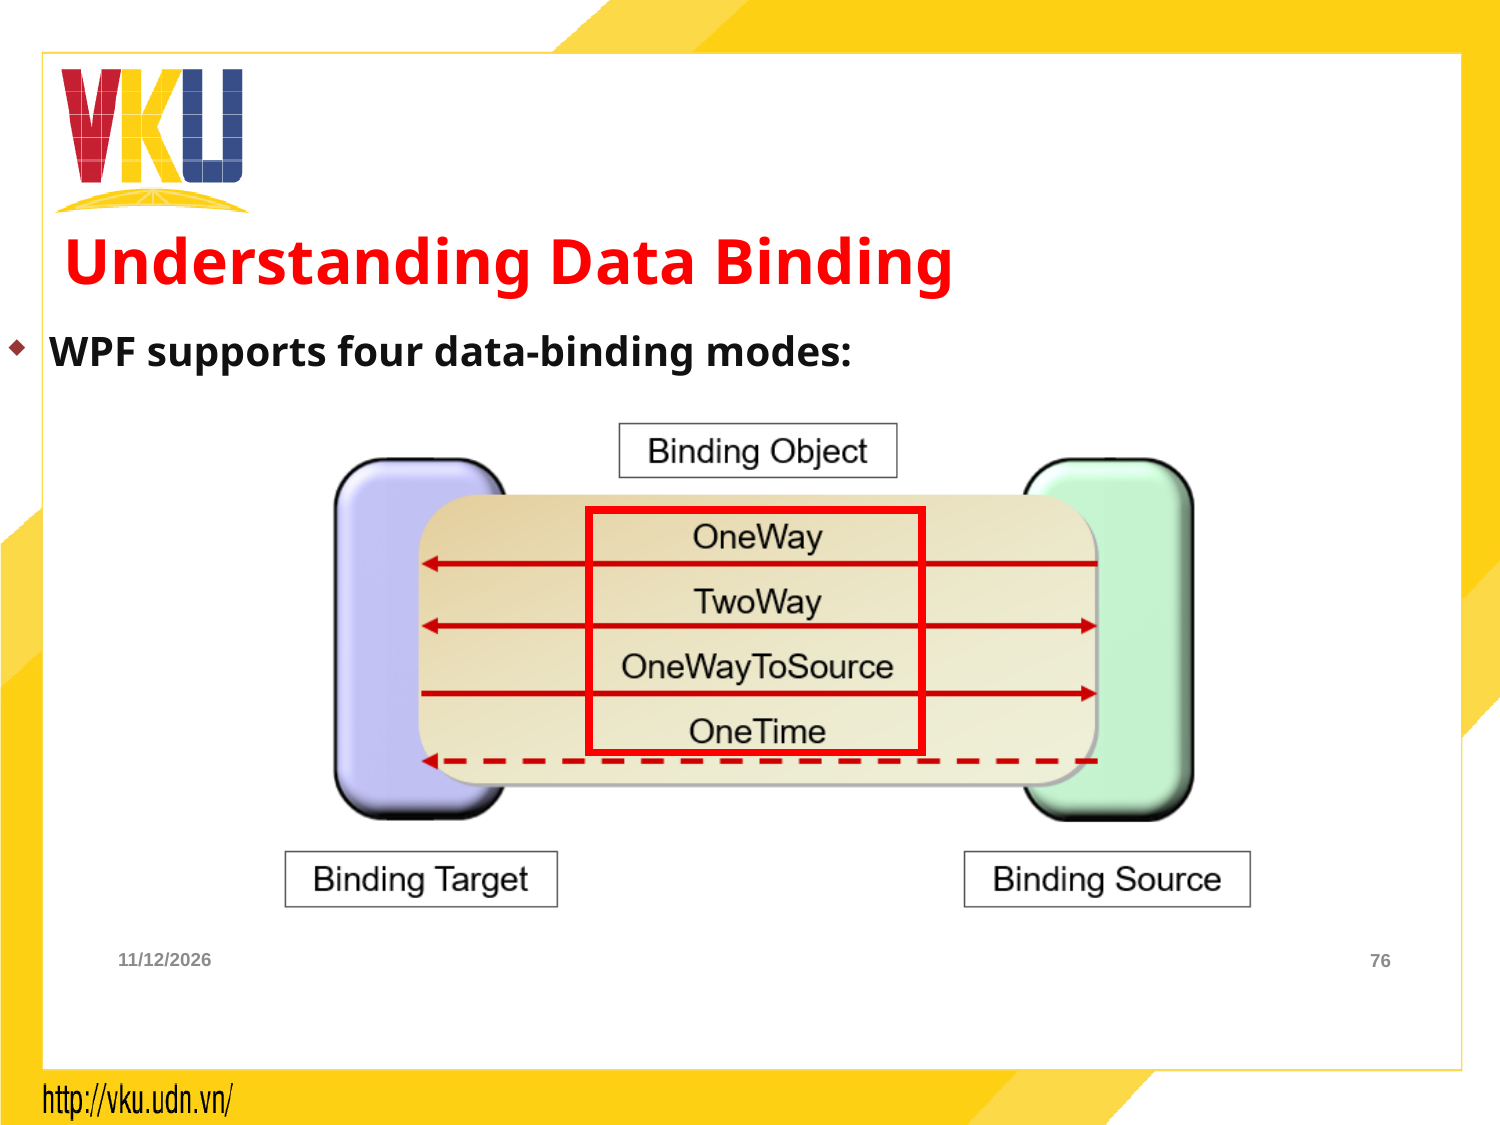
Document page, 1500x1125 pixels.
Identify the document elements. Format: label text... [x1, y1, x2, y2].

title Understanding Data Binding [48, 229, 988, 300]
slide_number 76 [1068, 937, 1407, 983]
picture [0, 0, 1500, 1125]
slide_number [103, 936, 441, 982]
text_box WPF supports four data-binding modes: [0, 318, 910, 383]
